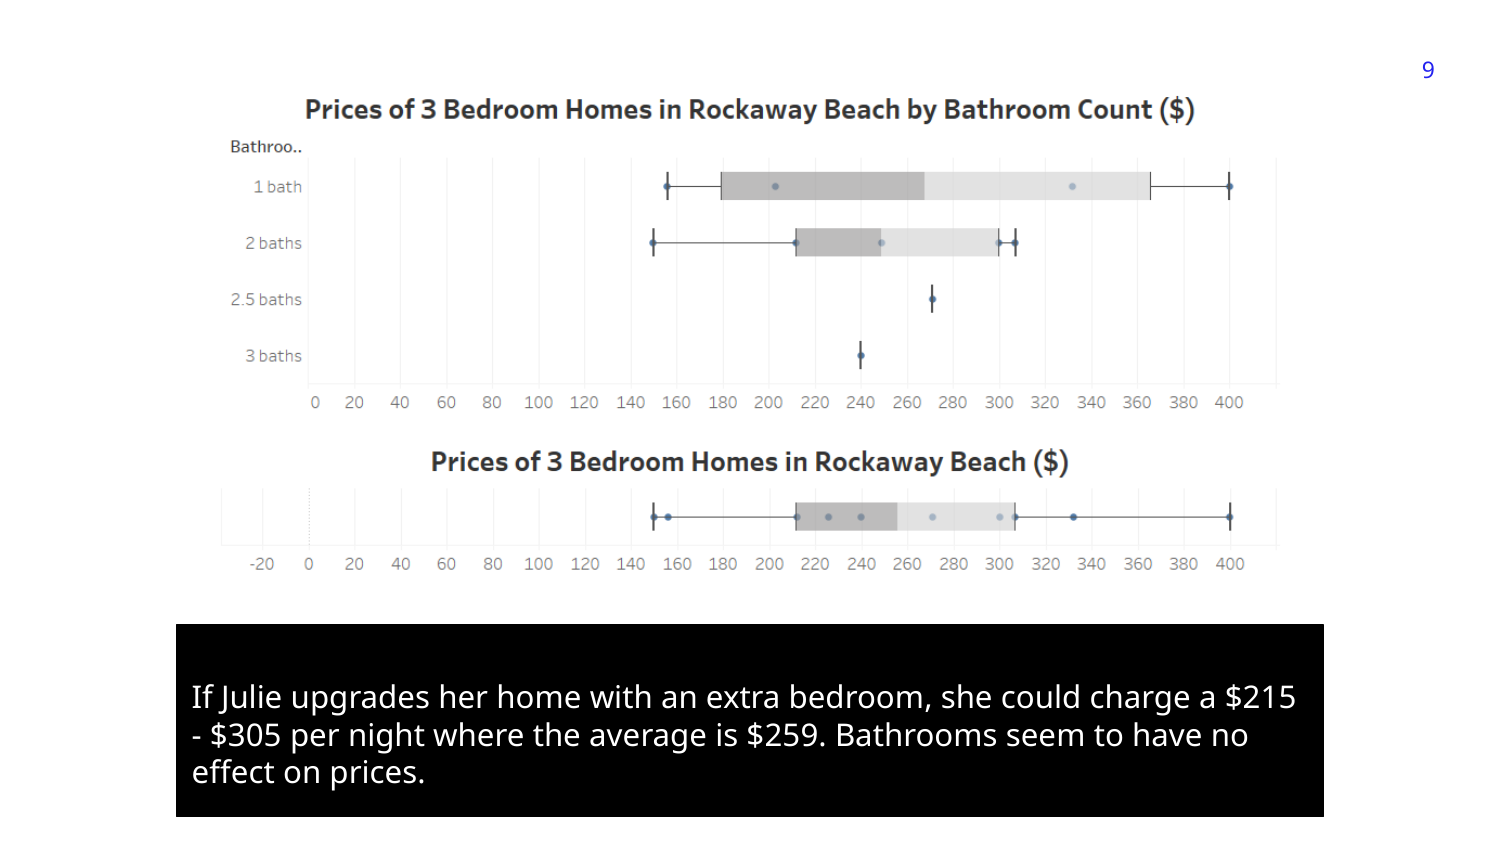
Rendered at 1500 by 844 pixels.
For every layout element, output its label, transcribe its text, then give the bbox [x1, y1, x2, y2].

picture [208, 70, 1292, 612]
text_box If Julie upgrades her home with an extra bedroom, she could charge a $215 - $305 per night where the average is $259. Bathrooms seem to have no effect on prices. [176, 625, 1324, 817]
slide_number ‹#› [1392, 41, 1450, 71]
